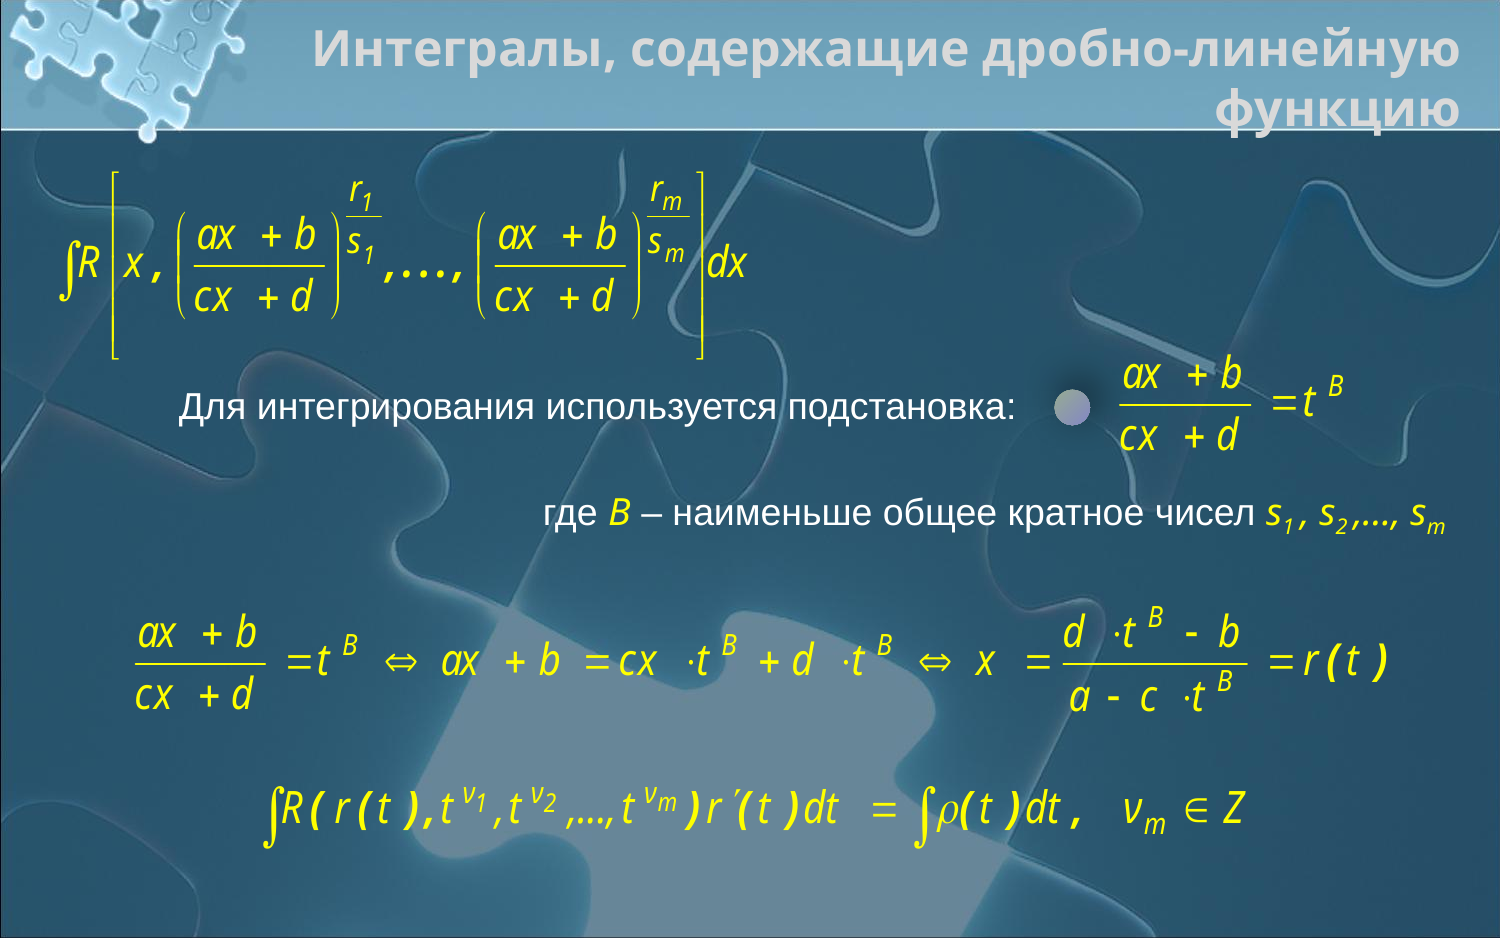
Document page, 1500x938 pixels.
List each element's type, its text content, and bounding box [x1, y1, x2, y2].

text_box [46, 163, 766, 366]
text_box [1054, 389, 1091, 426]
text_box Для интегрирования используется подстановка: [164, 374, 1057, 435]
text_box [128, 597, 1400, 721]
text_box Интегралы, содержащие дробно-линейную функцию [76, 35, 1477, 118]
picture [0, 0, 1500, 938]
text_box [250, 771, 1279, 852]
text_box где B – наименьше общее кратное чисел s1 , s2 ,..., sm [503, 480, 1461, 547]
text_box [1112, 345, 1354, 458]
